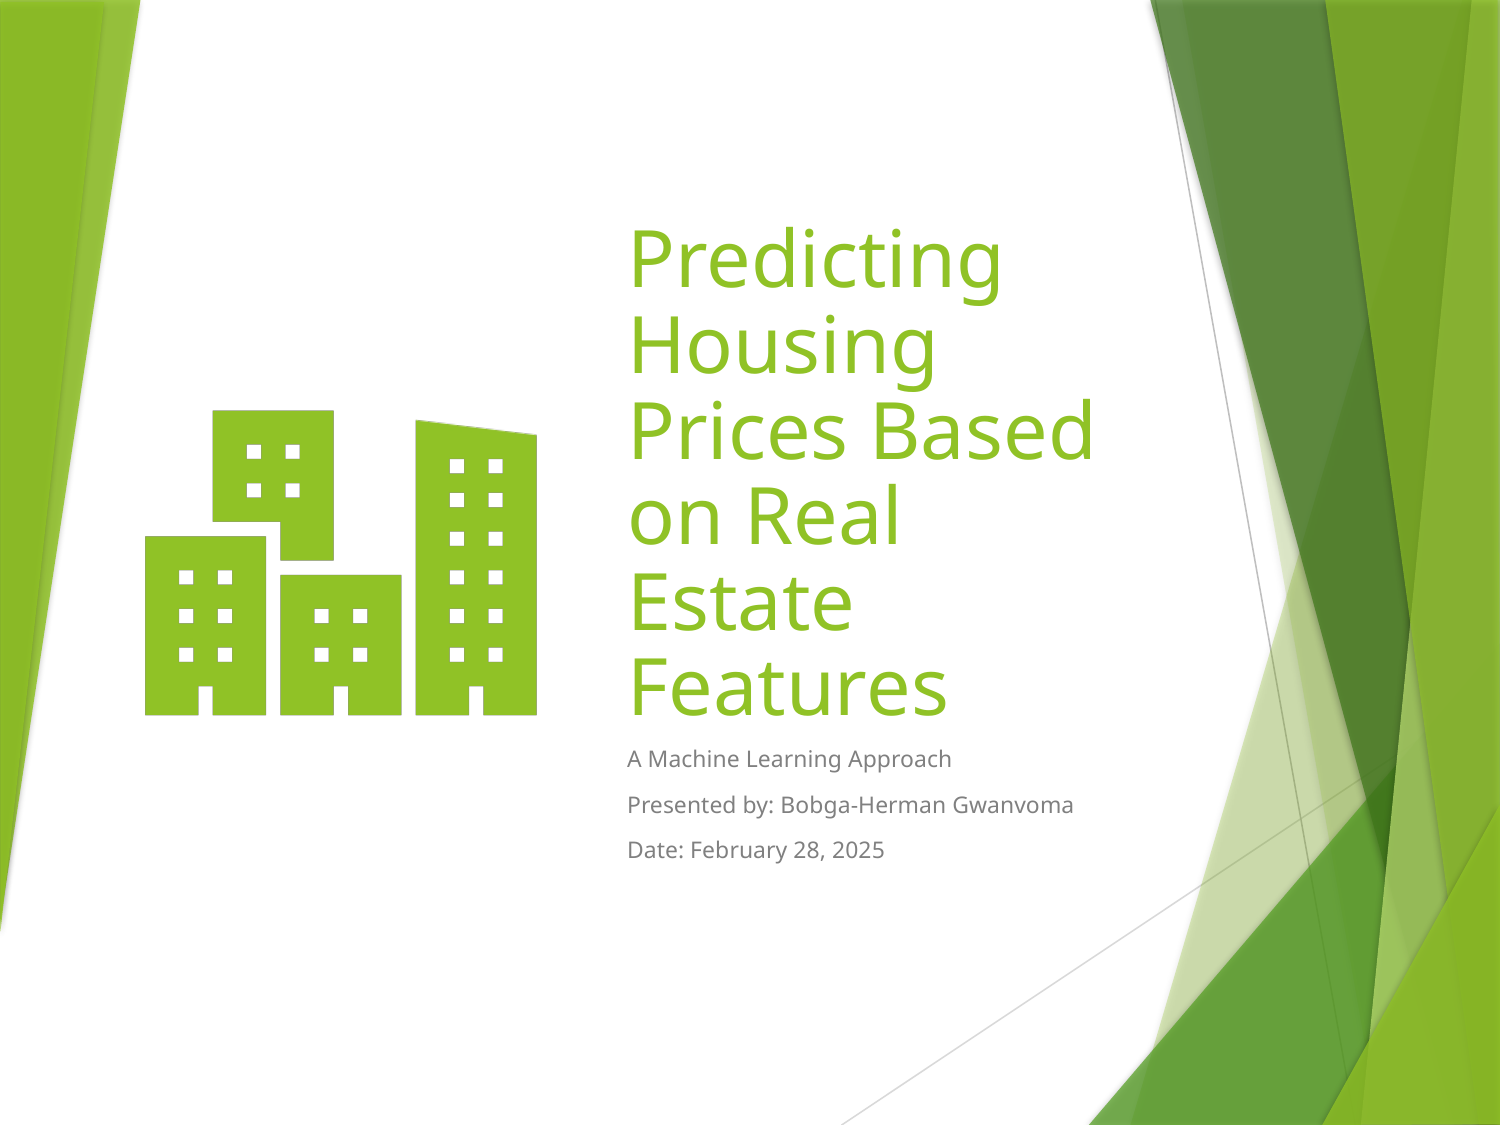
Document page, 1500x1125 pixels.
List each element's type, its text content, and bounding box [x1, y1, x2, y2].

title Predicting Housing Prices Based on Real Estate Features [611, 207, 1141, 740]
picture [108, 330, 574, 796]
subtitle A Machine Learning Approach Presented by: Bobga-Herman Gwanvoma Date: February 28, 2025 [611, 740, 1141, 884]
text_box [0, 1, 106, 933]
